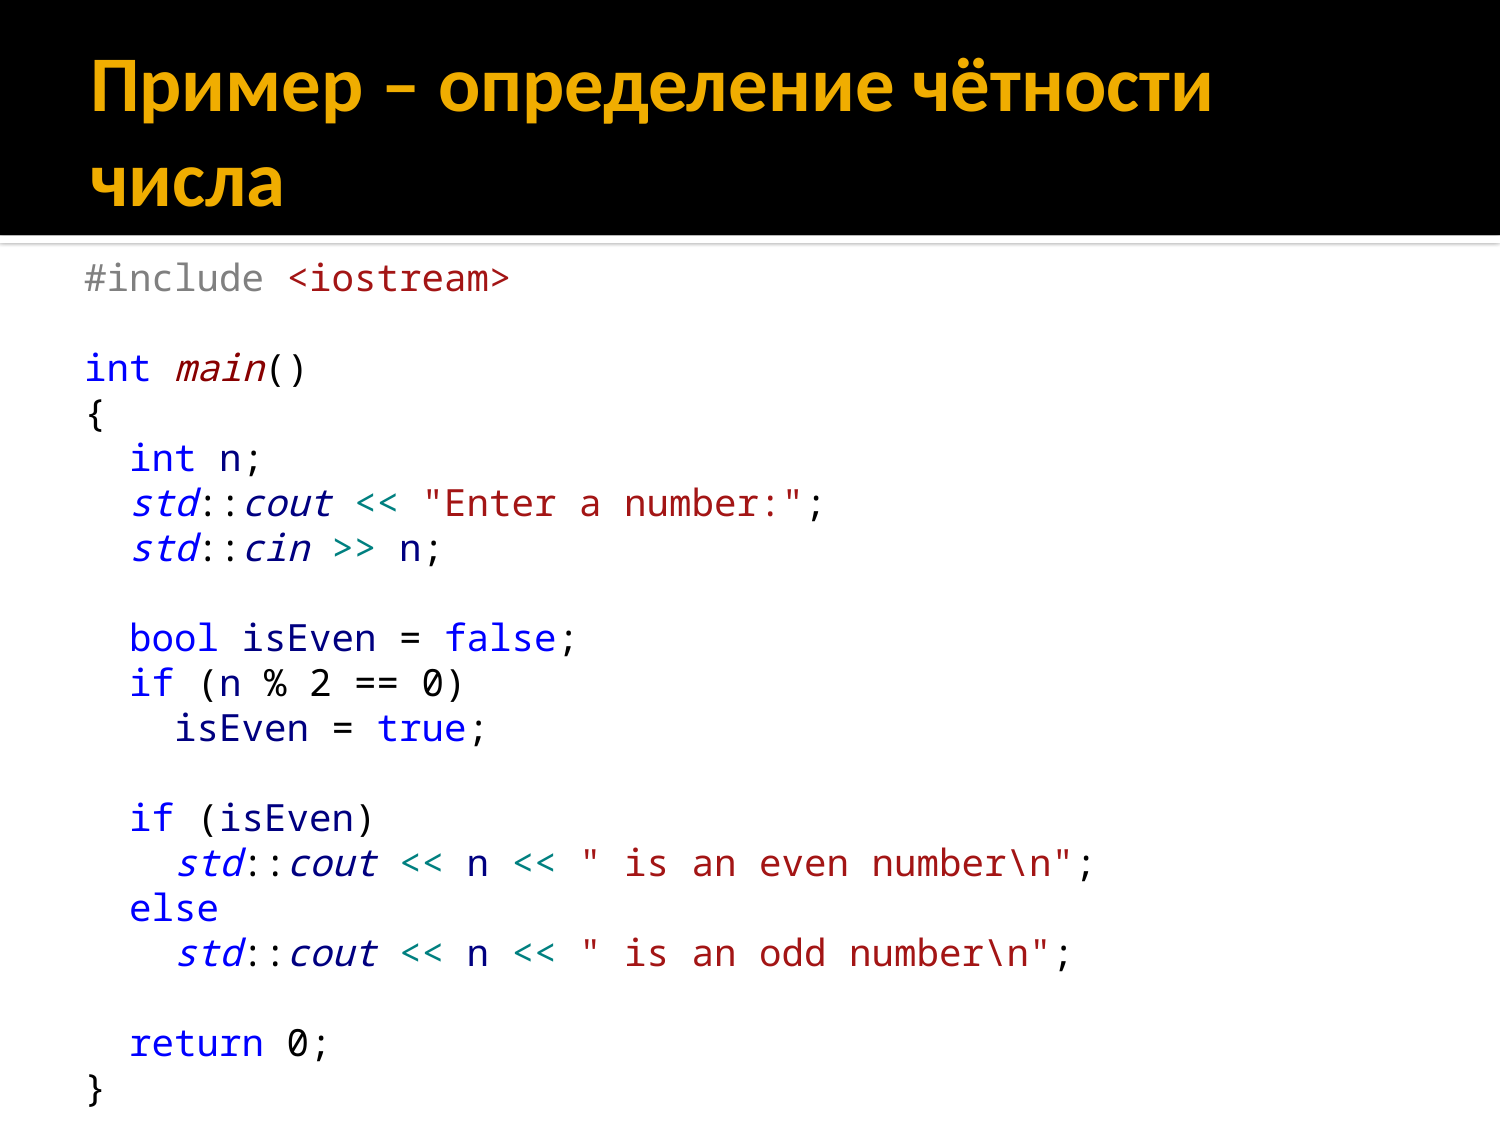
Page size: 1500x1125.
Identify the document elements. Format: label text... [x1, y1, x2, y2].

title Пример – определение чётности числа [75, 24, 1425, 231]
text_box #include <iostream> int main() { int n; std::cout << "Enter a number:"; std::cin >> n; bool isEven = false; if (n % 2 == 0) isEven = true; if (isEven) std::cout << n << " is an even number\n"; else std::cout << n << " is an odd number\n"; return 0; } [69, 246, 1420, 1117]
